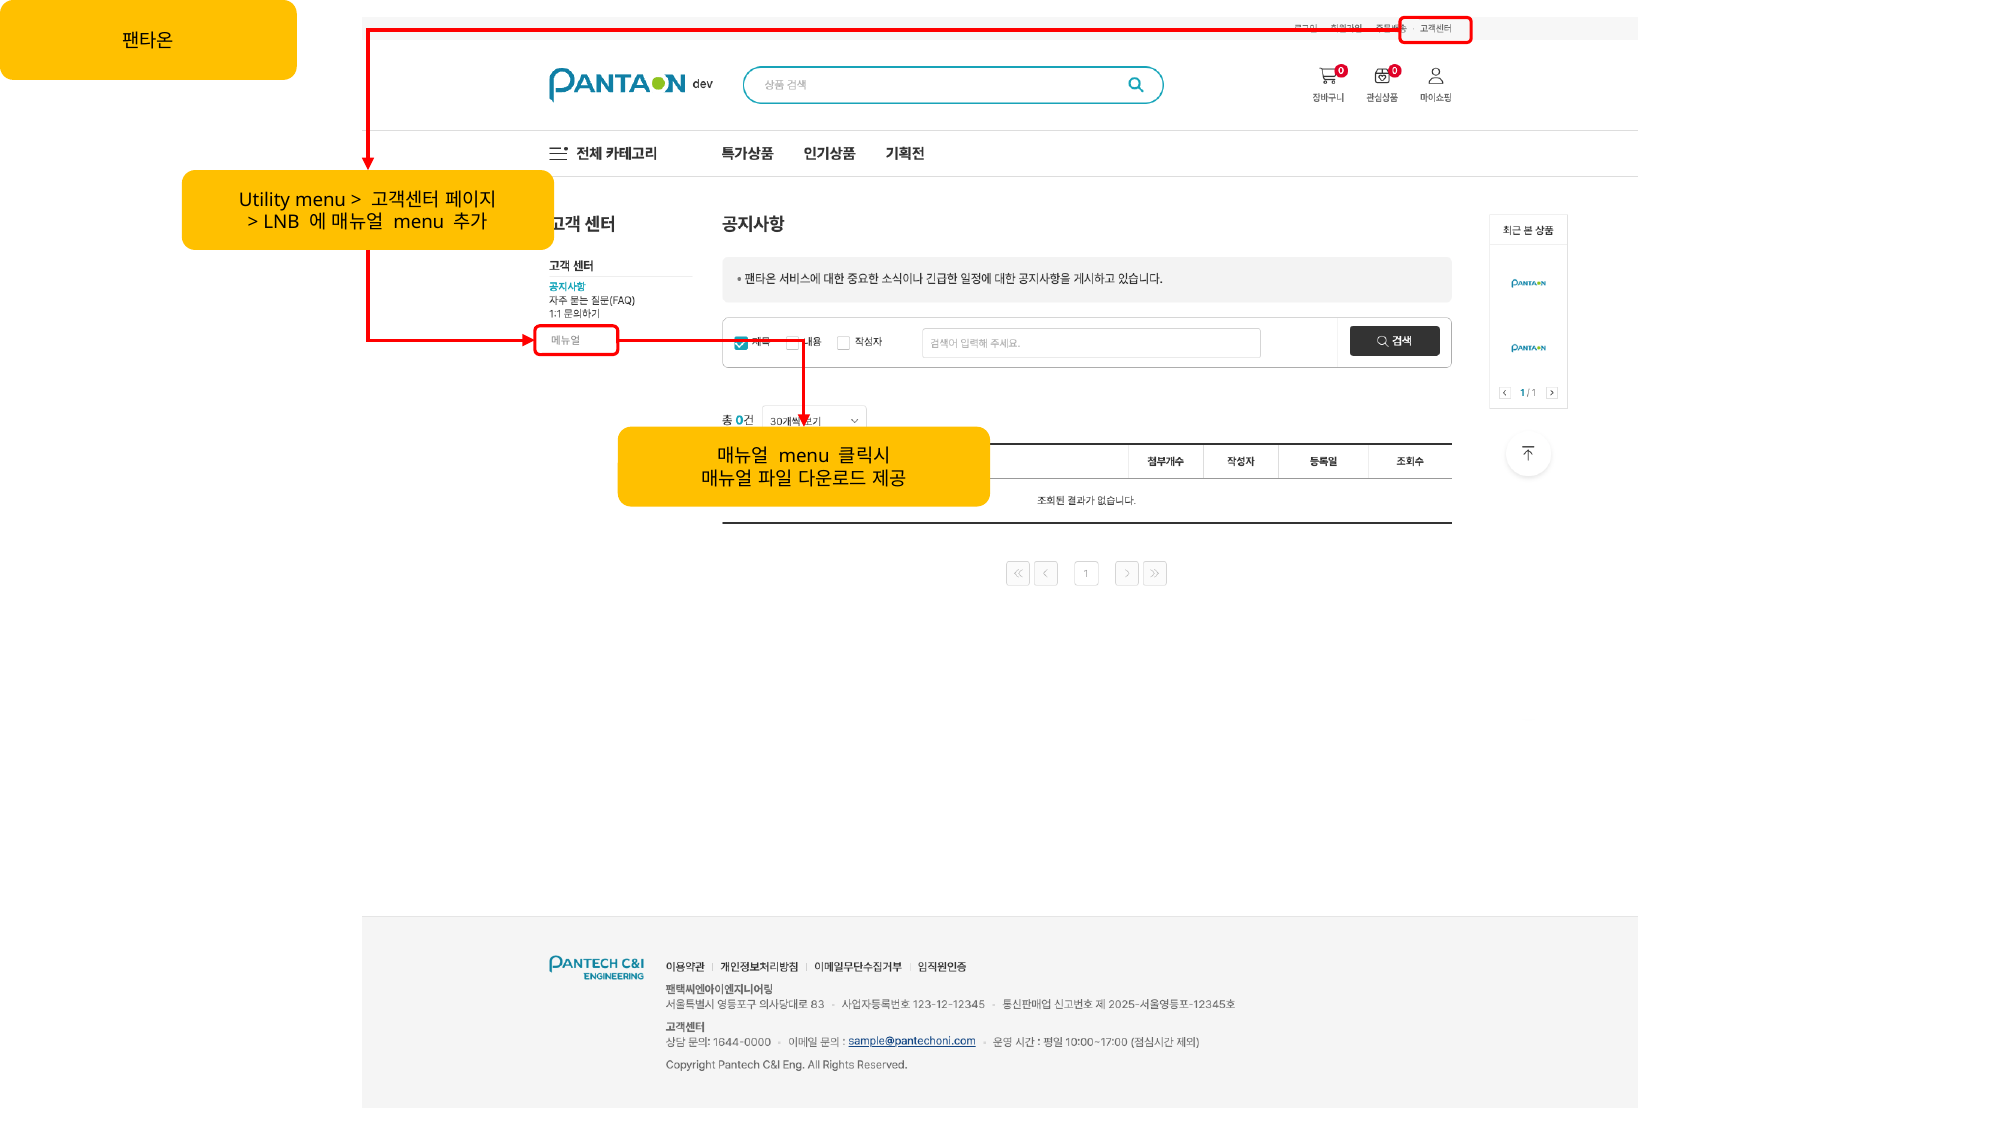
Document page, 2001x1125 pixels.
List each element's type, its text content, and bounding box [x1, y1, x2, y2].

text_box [367, 29, 1401, 171]
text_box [405, 211, 498, 379]
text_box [617, 339, 805, 428]
picture [361, 16, 1638, 1108]
text_box 팬타온 [0, 0, 299, 82]
text_box Utility menu > 고객센터 페이지 > LNB 에 매뉴얼 menu 추가 [180, 168, 361, 252]
